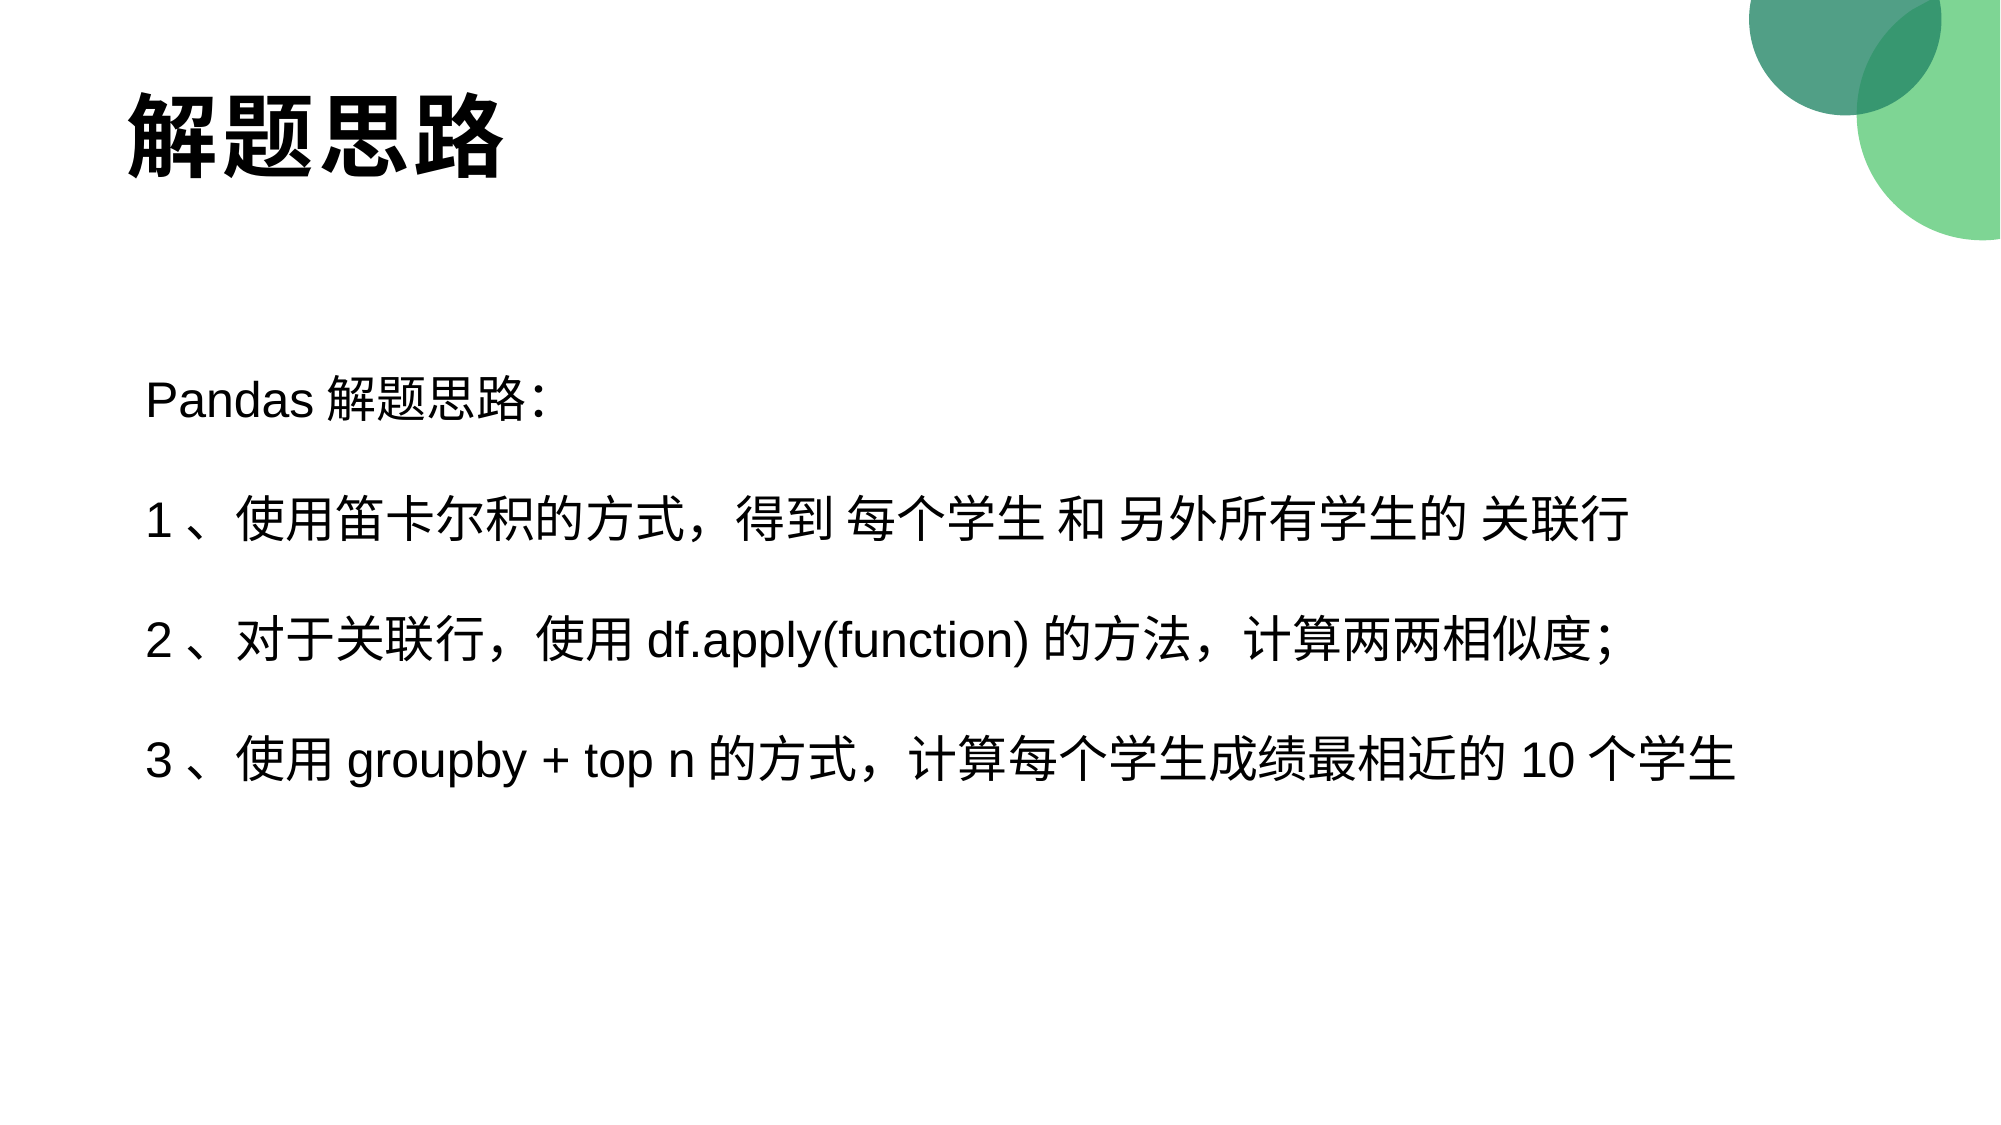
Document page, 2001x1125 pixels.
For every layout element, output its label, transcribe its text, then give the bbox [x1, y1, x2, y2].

text_box Pandas解题思路： 1、使用笛卡尔积的方式，得到 每个学生 和 另外所有学生的 关联行 2、对于关联行，使用df.apply(function)的方法，计算两两相似度； 3、使用groupby + top n的方式，计算每个学生成绩最相近的10个学生 [130, 359, 1753, 795]
title 解题思路 [109, 72, 1891, 146]
